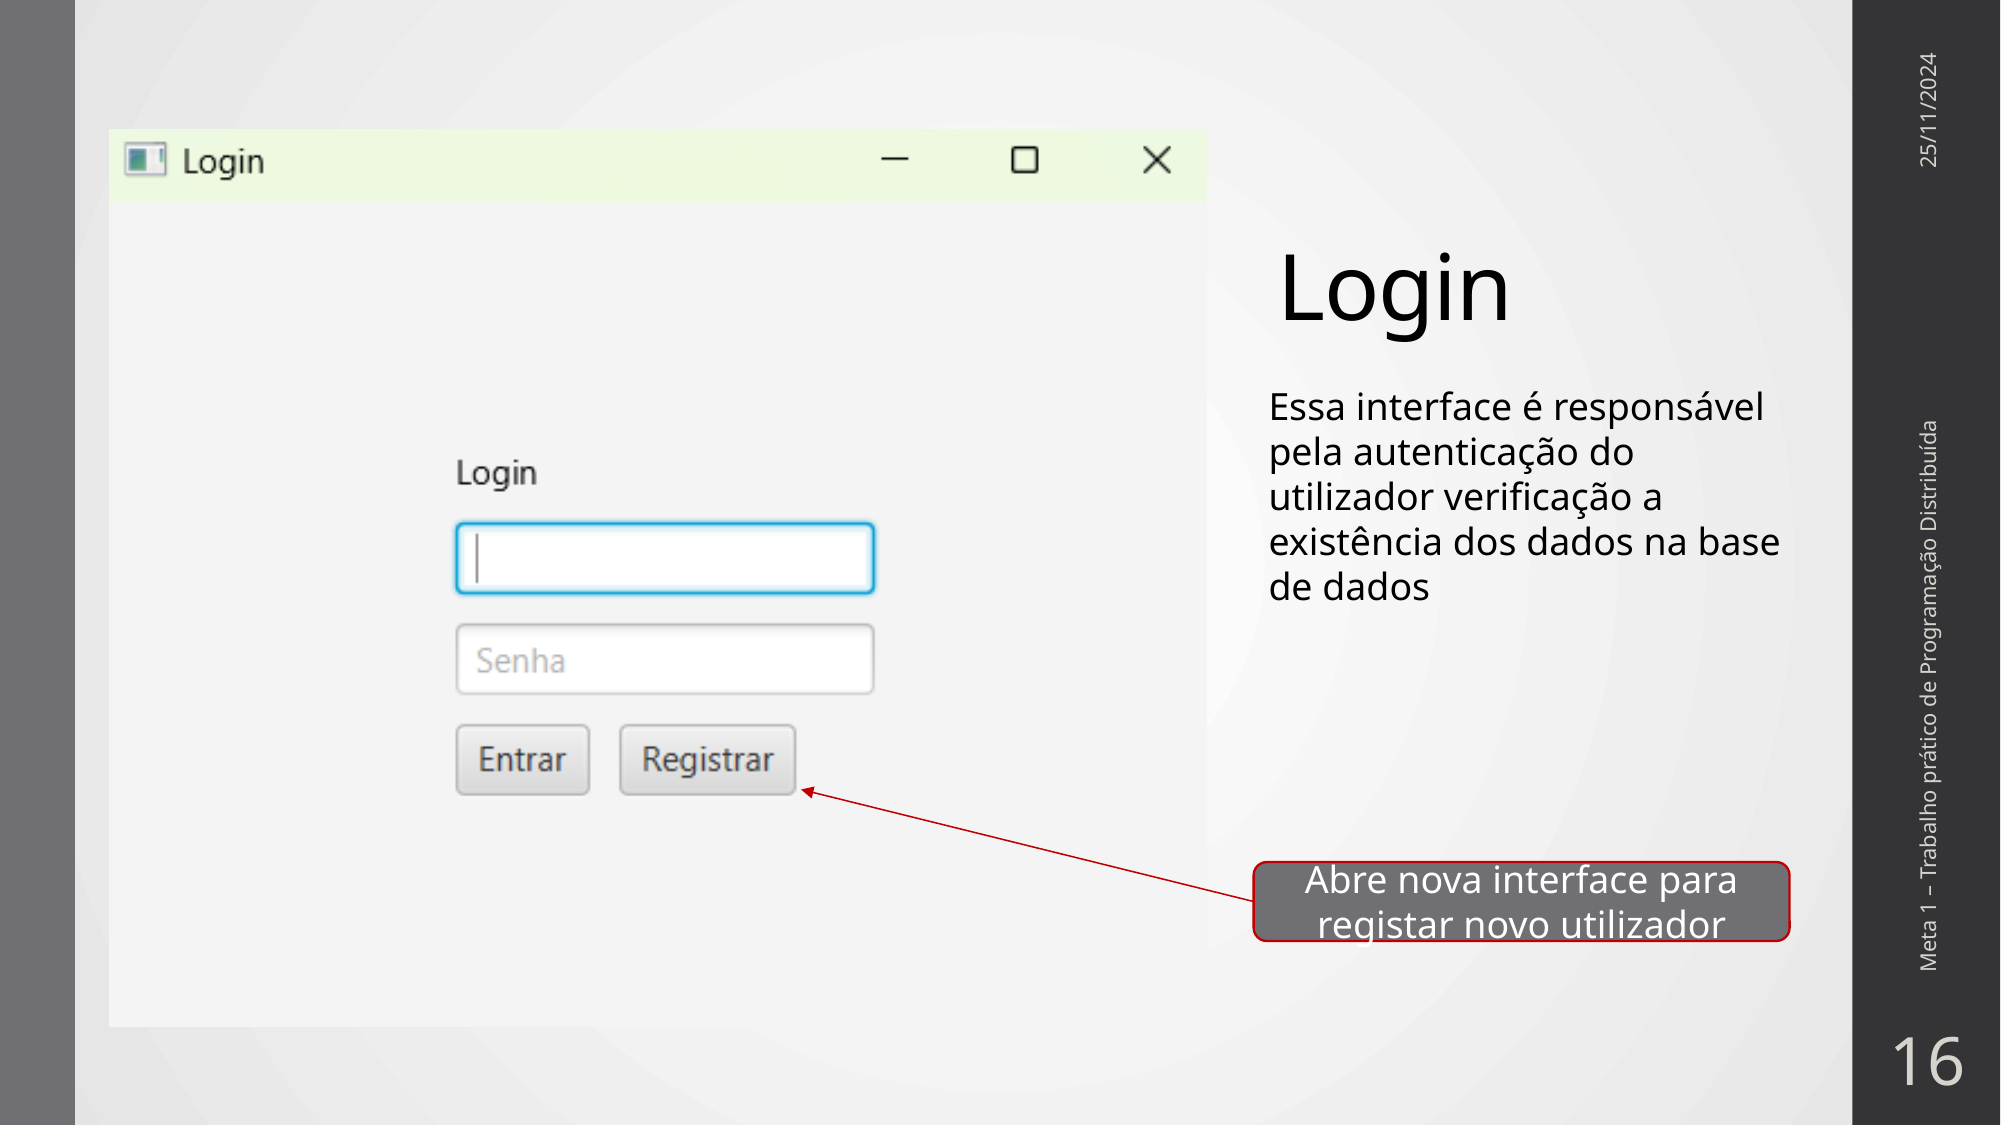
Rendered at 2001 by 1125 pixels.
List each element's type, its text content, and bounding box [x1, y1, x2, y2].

title Login [1262, 204, 1554, 347]
text_box [76, 0, 1851, 1125]
slide_number 16 [1852, 1012, 2000, 1110]
text_box Essa interface é responsável pela autenticação do utilizador verificação a existência dos dados na base de dados [1253, 375, 1814, 616]
text_box Abre nova interface para registar novo utilizador [1252, 860, 1791, 943]
text_box [1851, 0, 2000, 1125]
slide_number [1897, 37, 1958, 351]
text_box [800, 789, 1254, 902]
picture [109, 129, 1207, 1028]
footer Meta 1 – Trabalho prático de Programação Distribuída [1897, 400, 1958, 988]
text_box [0, 0, 76, 1125]
